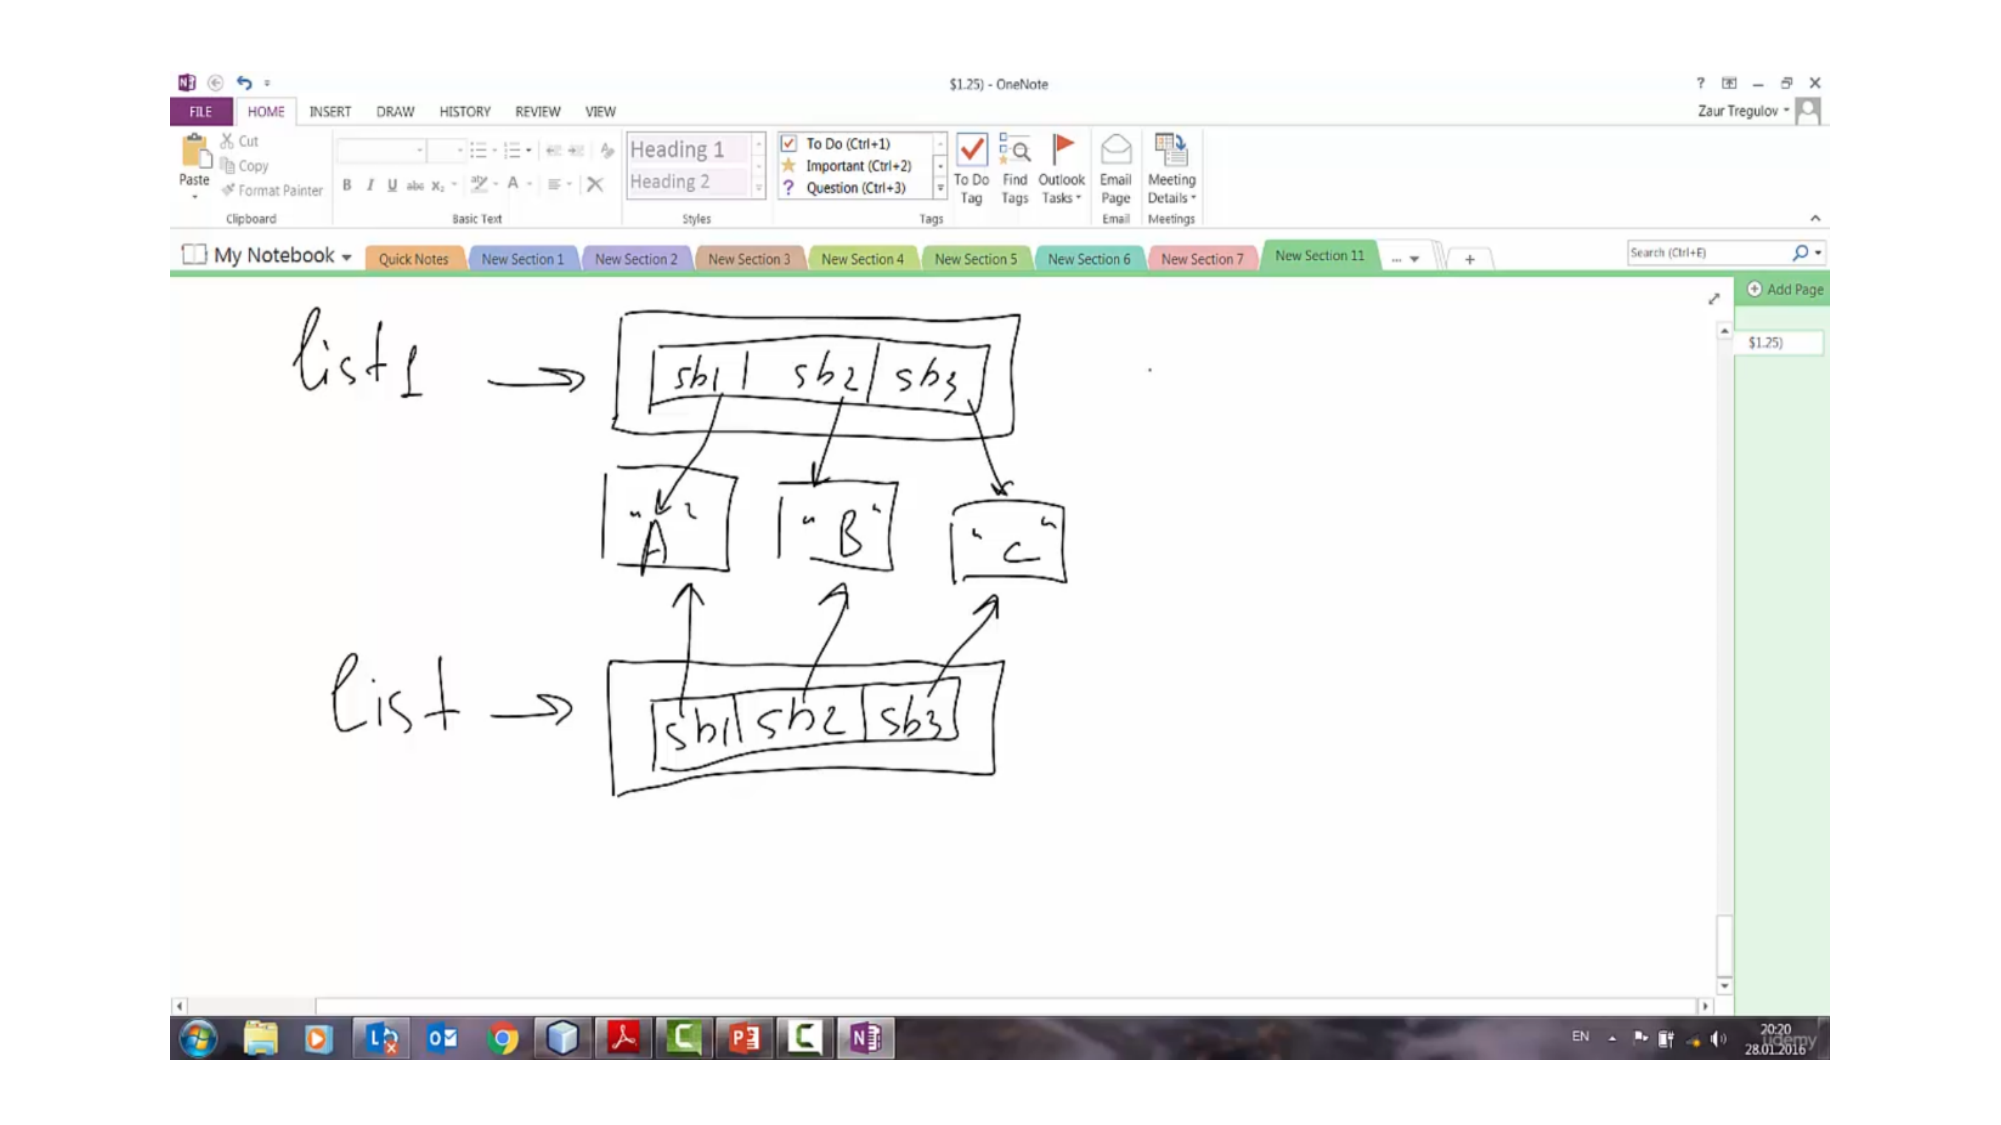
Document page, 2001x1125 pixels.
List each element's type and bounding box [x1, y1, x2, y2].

list [170, 71, 1830, 1060]
